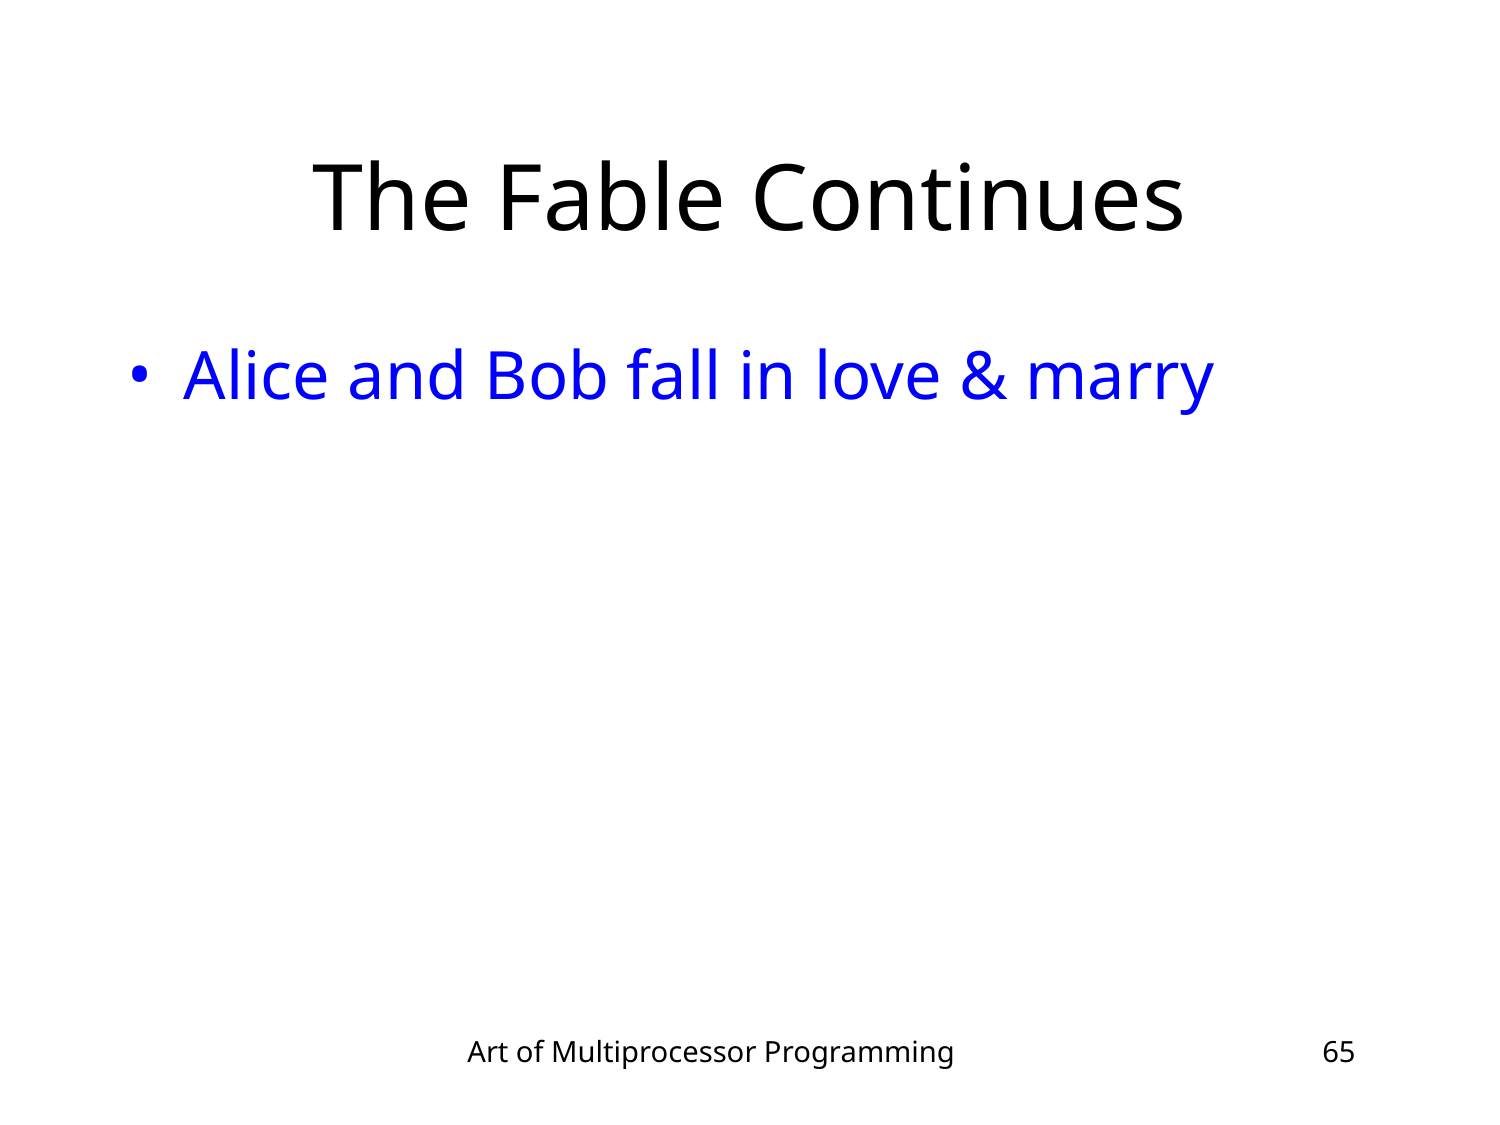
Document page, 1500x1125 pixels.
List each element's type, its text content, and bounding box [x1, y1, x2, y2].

list Alice and Bob fall in love & marry [112, 324, 1388, 1000]
text_box ‹#› [1058, 1025, 1371, 1101]
title The Fable Continues [112, 99, 1388, 288]
text_box Art of Multiprocessor Programming [390, 1025, 1033, 1101]
